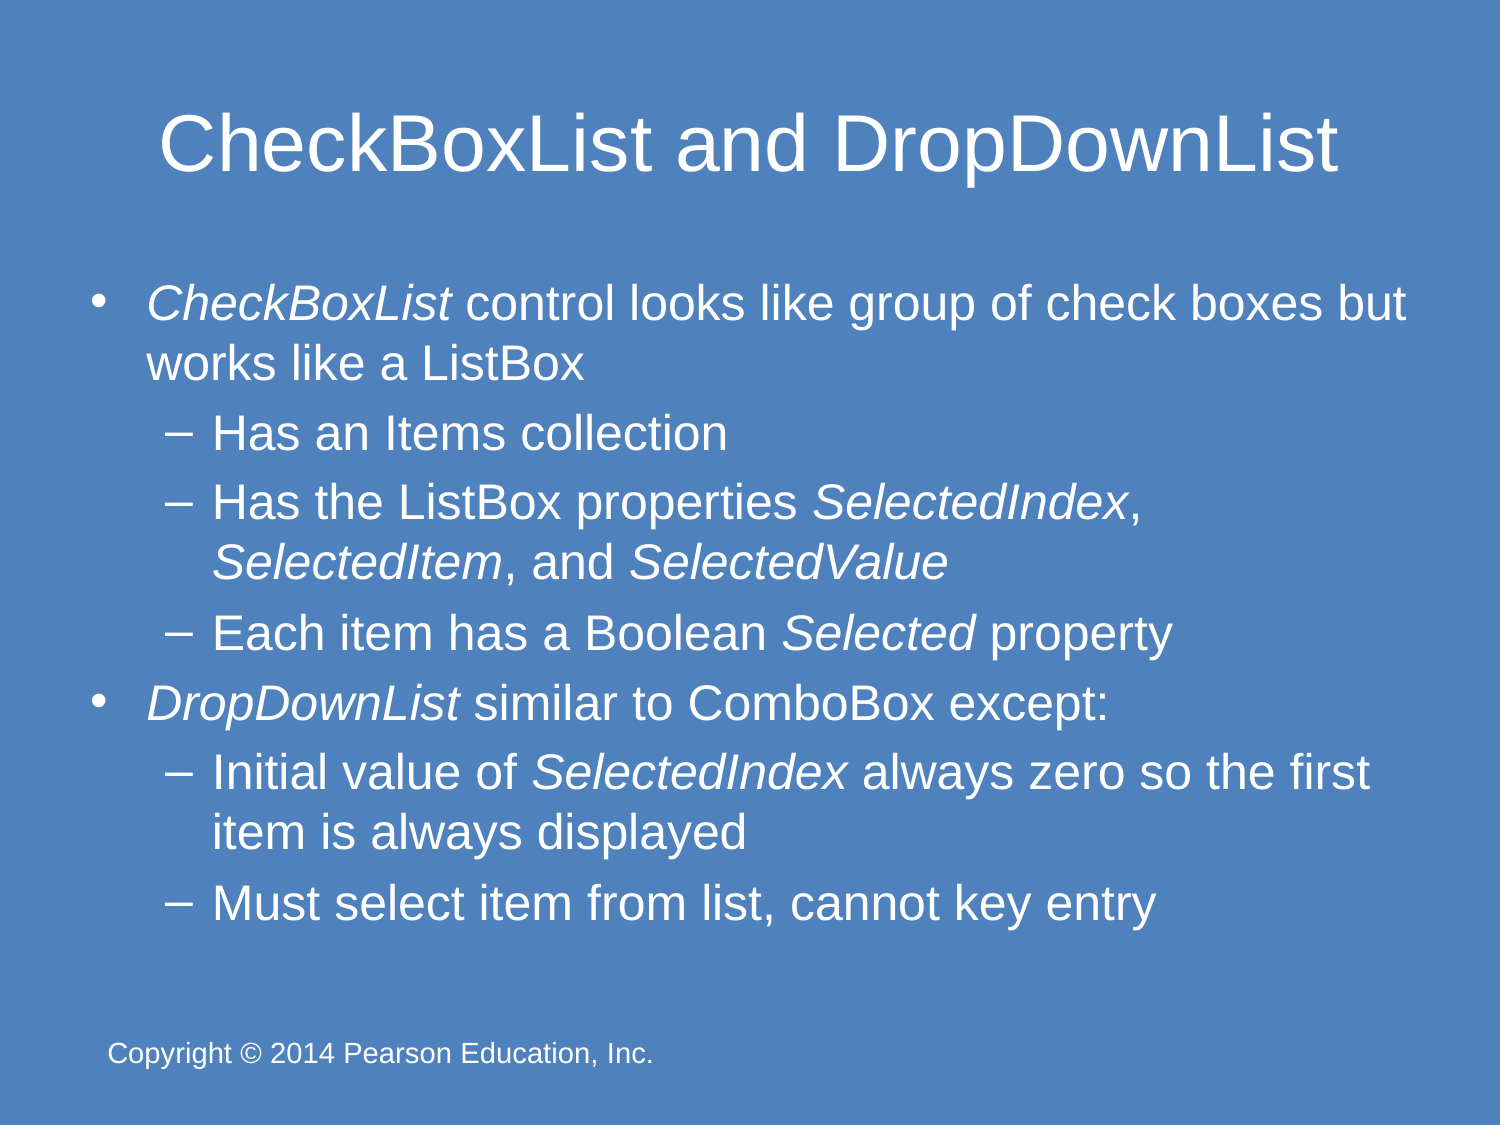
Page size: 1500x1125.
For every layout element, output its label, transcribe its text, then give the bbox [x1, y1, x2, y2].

title CheckBoxList and DropDownList [75, 45, 1425, 233]
list CheckBoxList control looks like group of check boxes but works like a ListBox Has an Items collection Has the ListBox properties SelectedIndex, SelectedItem, and SelectedValue Each item has a Boolean Selected property DropDownList similar to ComboBox except: Initial value of SelectedIndex always zero so the first item is always displayed Must select item from list, cannot key entry [75, 262, 1425, 1005]
